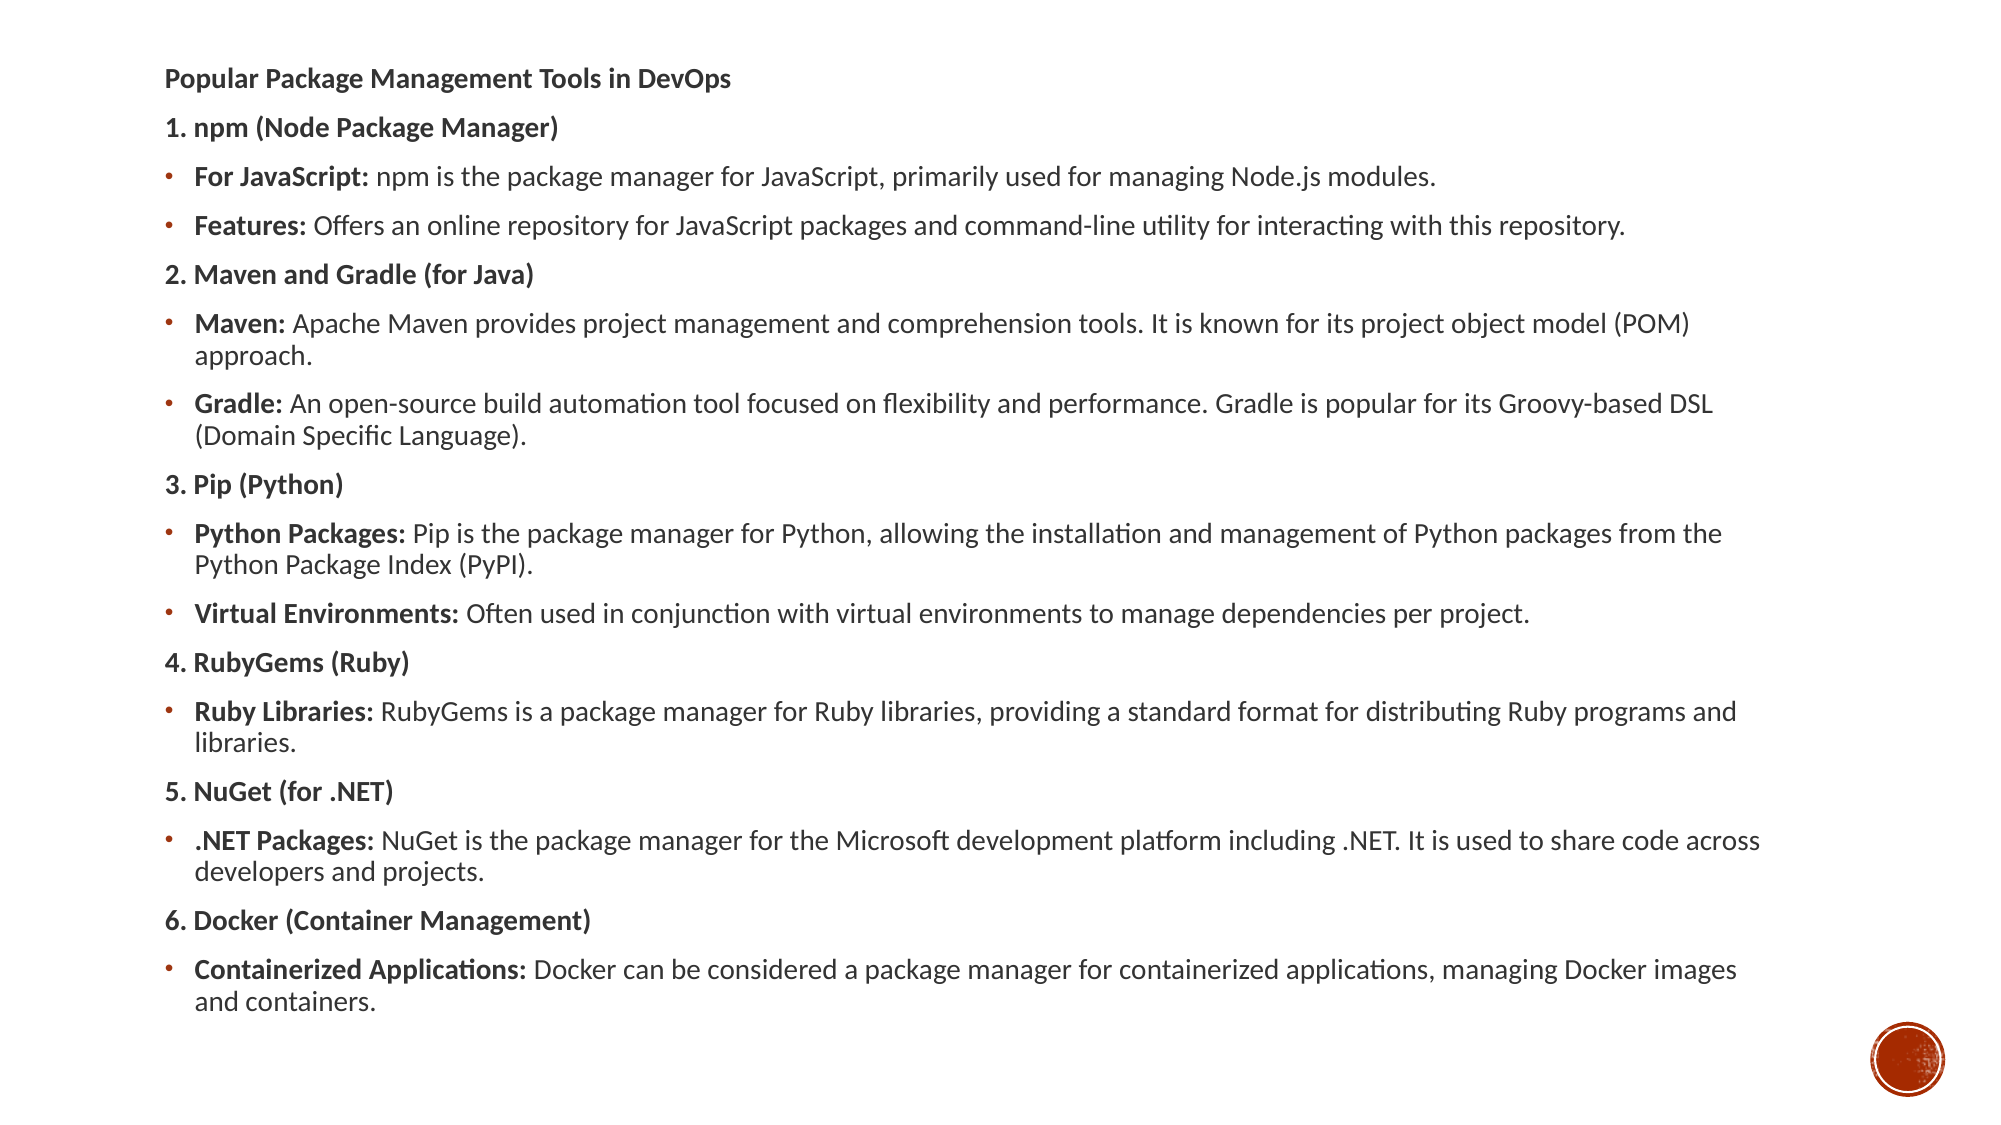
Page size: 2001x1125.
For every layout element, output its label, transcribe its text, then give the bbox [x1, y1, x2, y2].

list Popular Package Management Tools in DevOps 1. npm (Node Package Manager) For JavaScript: npm is the package manager for JavaScript, primarily used for managing Node.js modules. Features: Offers an online repository for JavaScript packages and command-line utility for interacting with this repository. 2. Maven and Gradle (for Java) Maven: Apache Maven provides project management and comprehension tools. It is known for its project object model (POM) approach. Gradle: An open-source build automation tool focused on flexibility and performance. Gradle is popular for its Groovy-based DSL (Domain Specific Language). 3. Pip (Python) Python Packages: Pip is the package manager for Python, allowing the installation and management of Python packages from the Python Package Index (PyPI). Virtual Environments: Often used in conjunction with virtual environments to manage dependencies per project. 4. RubyGems (Ruby) Ruby Libraries: RubyGems is a package manager for Ruby libraries, providing a standard format for distributing Ruby programs and libraries. 5. NuGet (for .NET) .NET Packages: NuGet is the package manager for the Microsoft development platform including .NET. It is used to share code across developers and projects. 6. Docker (Container Management) Containerized Applications: Docker can be considered a package manager for containerized applications, managing Docker images and containers. [149, 56, 1800, 1032]
